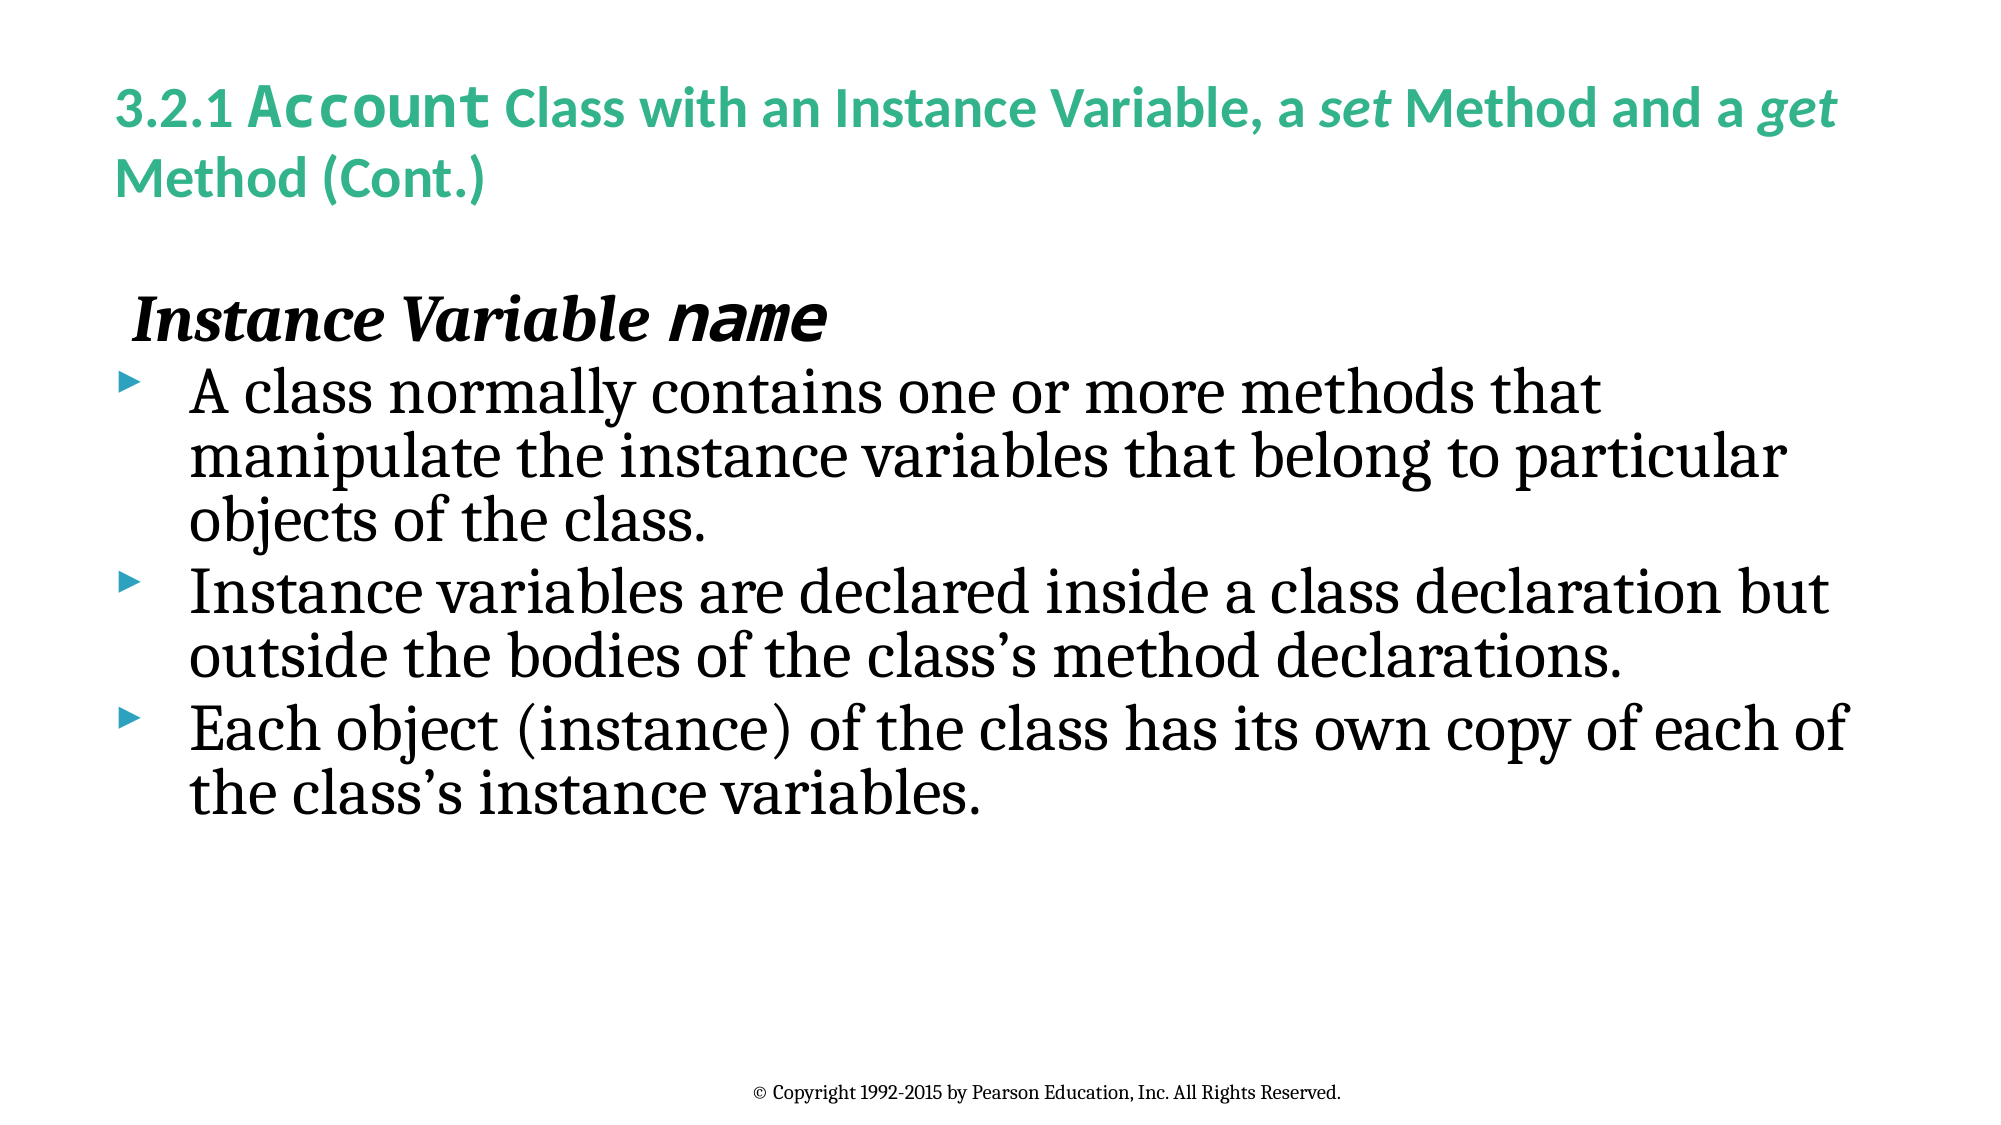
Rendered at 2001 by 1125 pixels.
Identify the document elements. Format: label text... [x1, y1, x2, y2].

title 3.2.1 Account Class with an Instance Variable, a set Method and a get Method (Cont.) [99, 45, 1900, 233]
list Instance Variable name A class normally contains one or more methods that manipulate the instance variables that belong to particular objects of the class. Instance variables are declared inside a class declaration but outside the bodies of the class’s method declarations. Each object (instance) of the class has its own copy of each of the class’s instance variables. [99, 282, 1892, 1025]
footer © Copyright 1992-2015 by Pearson Education, Inc. All Rights Reserved. [736, 1051, 1892, 1112]
